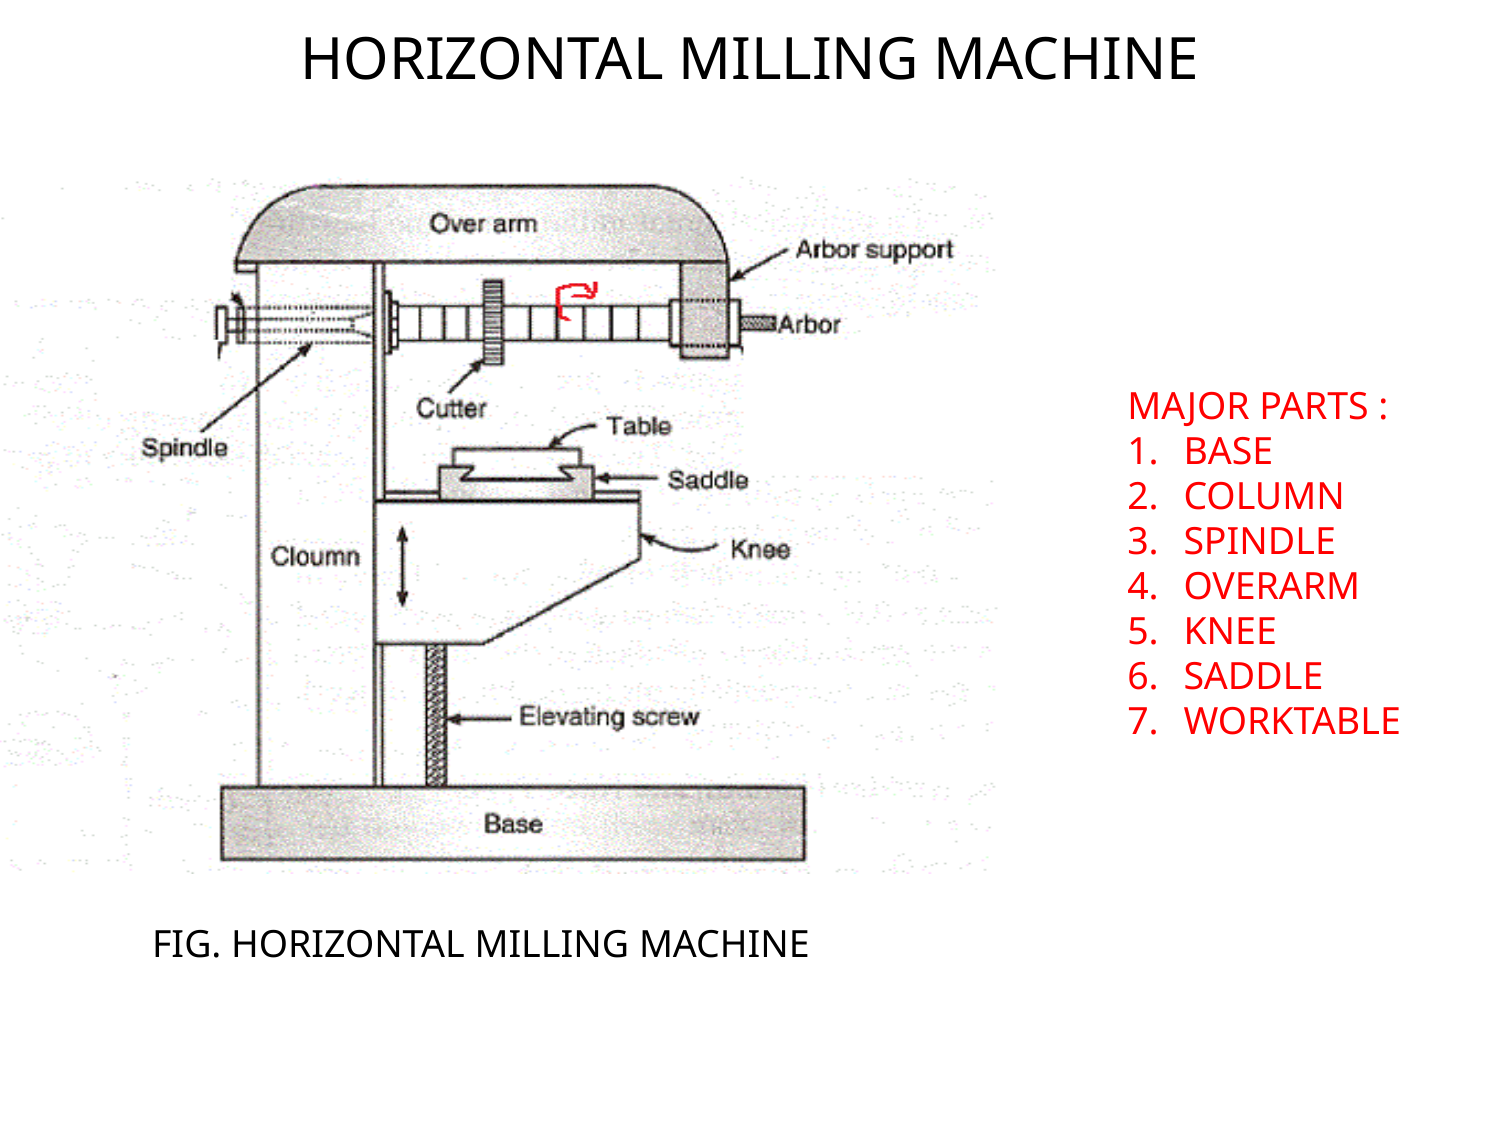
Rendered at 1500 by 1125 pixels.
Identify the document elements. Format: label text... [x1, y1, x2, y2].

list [0, 174, 1001, 874]
text_box FIG. HORIZONTAL MILLING MACHINE [137, 912, 975, 973]
title HORIZONTAL MILLING MACHINE [75, 0, 1425, 113]
text_box MAJOR PARTS : BASE COLUMN SPINDLE OVERARM KNEE SADDLE WORKTABLE [1112, 374, 1450, 750]
